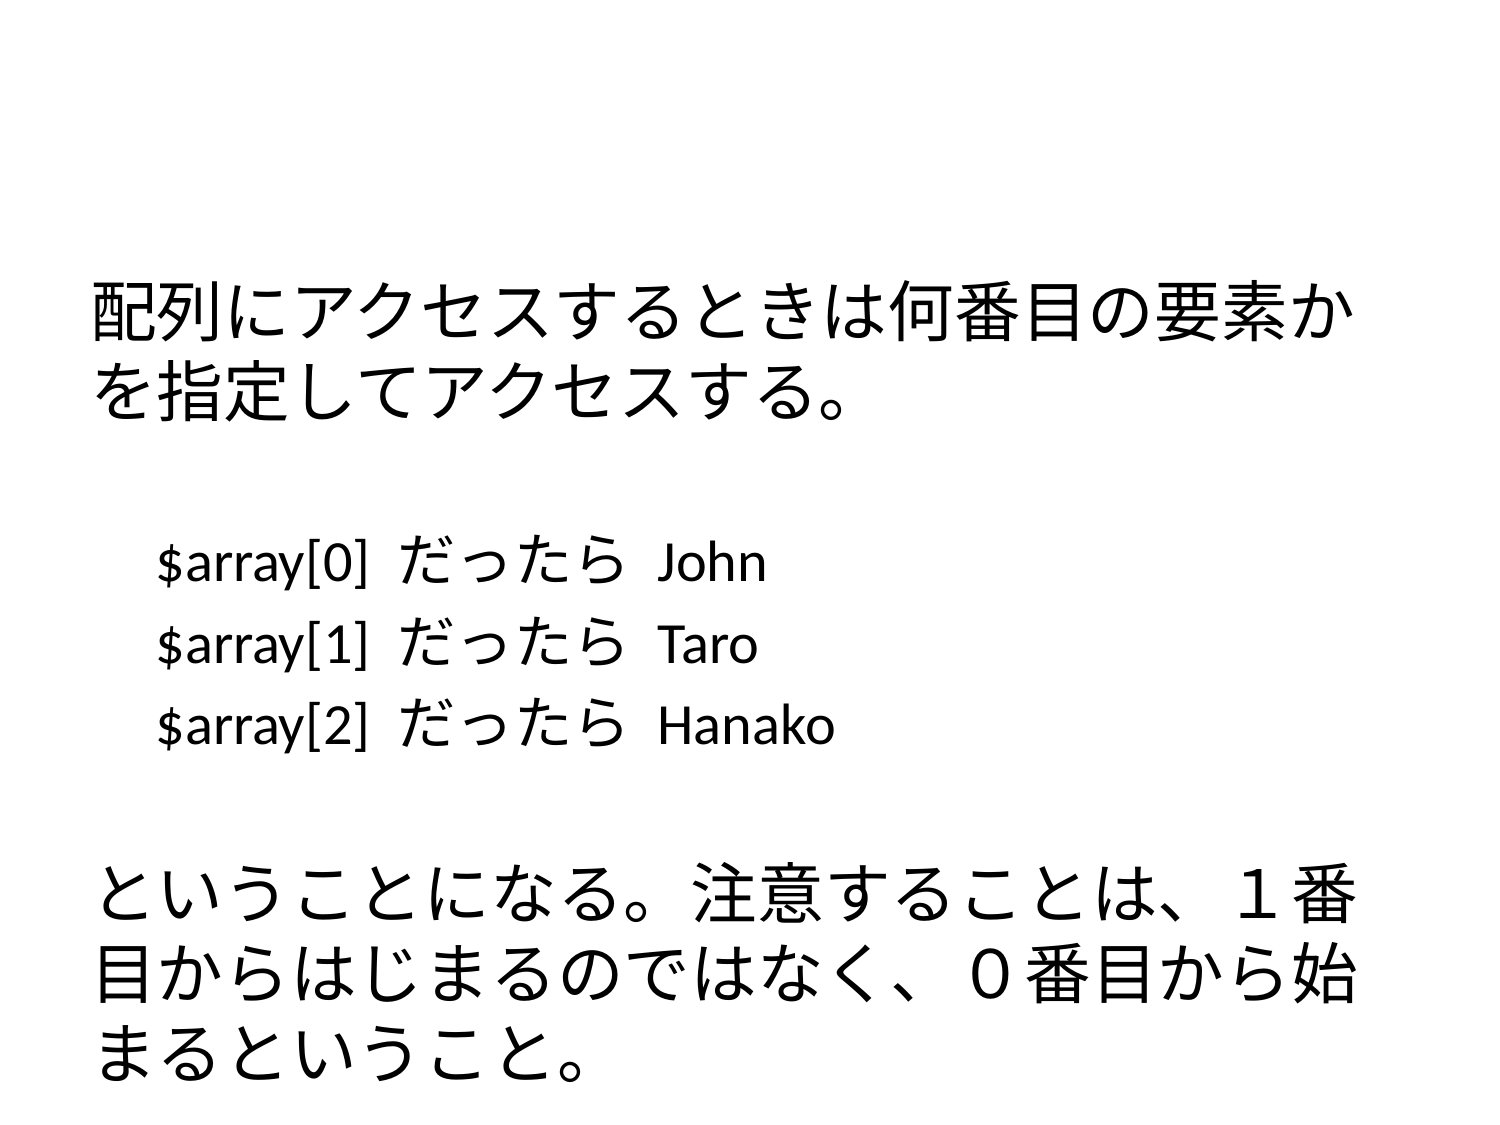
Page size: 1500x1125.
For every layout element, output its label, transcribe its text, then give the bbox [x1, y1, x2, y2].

list 配列にアクセスするときは何番目の要素かを指定してアクセスする。 $array[0] だったら John $array[1] だったら Taro $array[2] だったら Hanako ということになる。注意することは、１番目からはじまるのではなく、０番目から始まるということ。 [75, 262, 1425, 1005]
